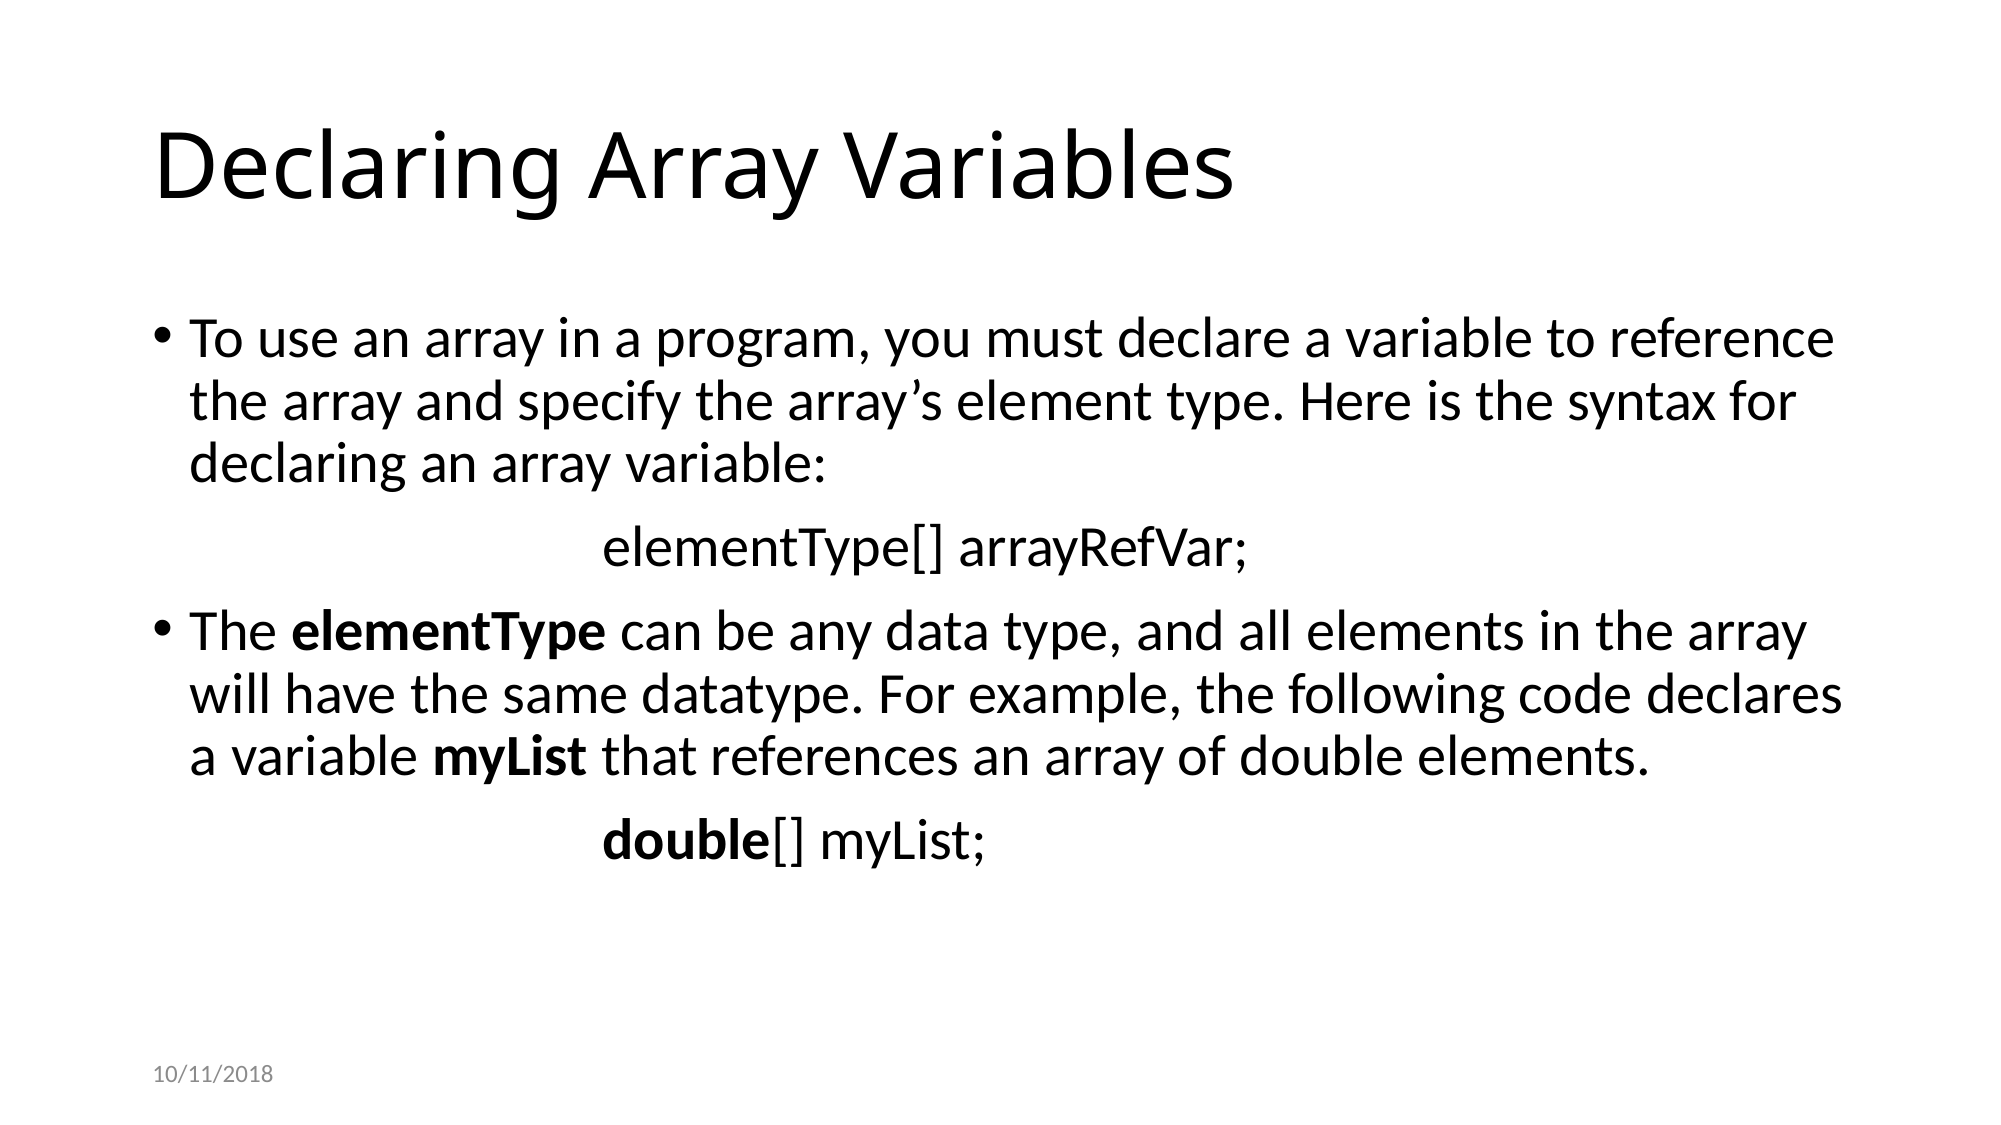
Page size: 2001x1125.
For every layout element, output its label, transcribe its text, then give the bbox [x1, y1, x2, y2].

title Declaring Array Variables [137, 59, 1863, 278]
list To use an array in a program, you must declare a variable to reference the array and specify the array’s element type. Here is the syntax for declaring an array variable: elementType[] arrayRefVar; The elementType can be any data type, and all elements in the array will have the same datatype. For example, the following code declares a variable myList that references an array of double elements. double[] myList; [137, 299, 1863, 1014]
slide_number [137, 1042, 588, 1103]
